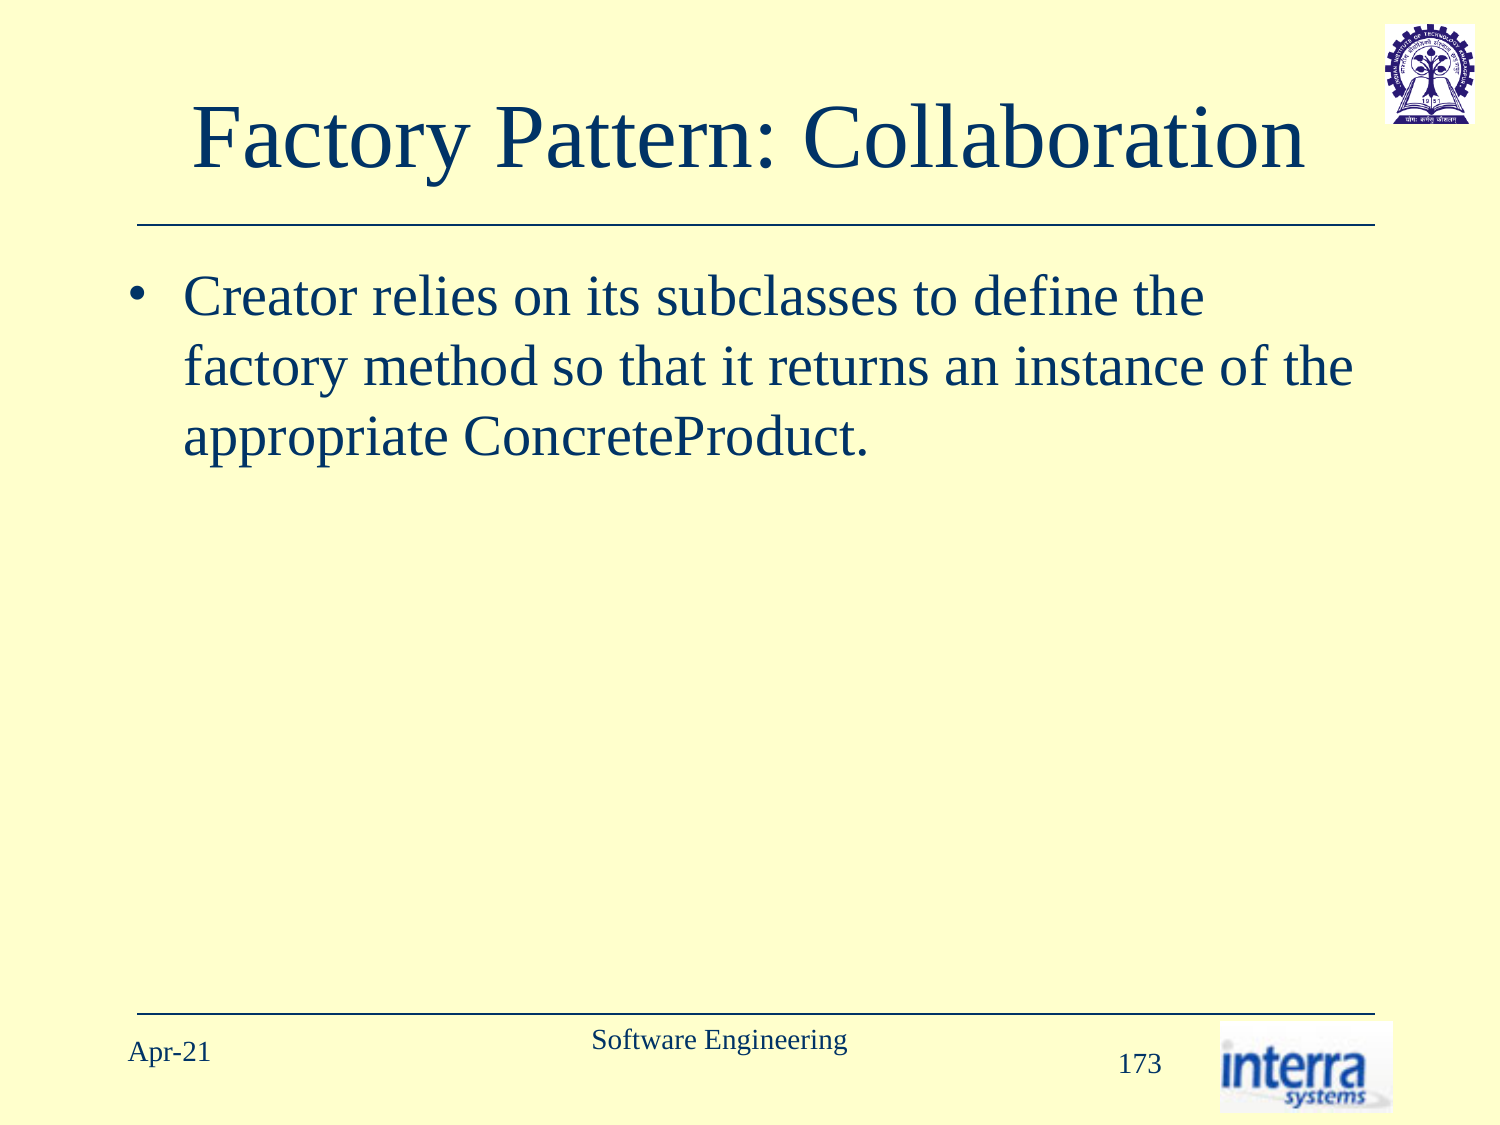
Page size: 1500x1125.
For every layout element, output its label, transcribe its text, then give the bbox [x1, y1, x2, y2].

picture [1220, 1021, 1393, 1113]
picture [1385, 24, 1475, 124]
text_box Apr-21 [112, 1024, 307, 1100]
list Creator relies on its subclasses to define the factory method so that it returns an instance of the appropriate ConcreteProduct. [112, 249, 1388, 1000]
text_box Software Engineering [349, 1013, 1090, 1125]
title Factory Pattern: Collaboration [112, 37, 1388, 225]
